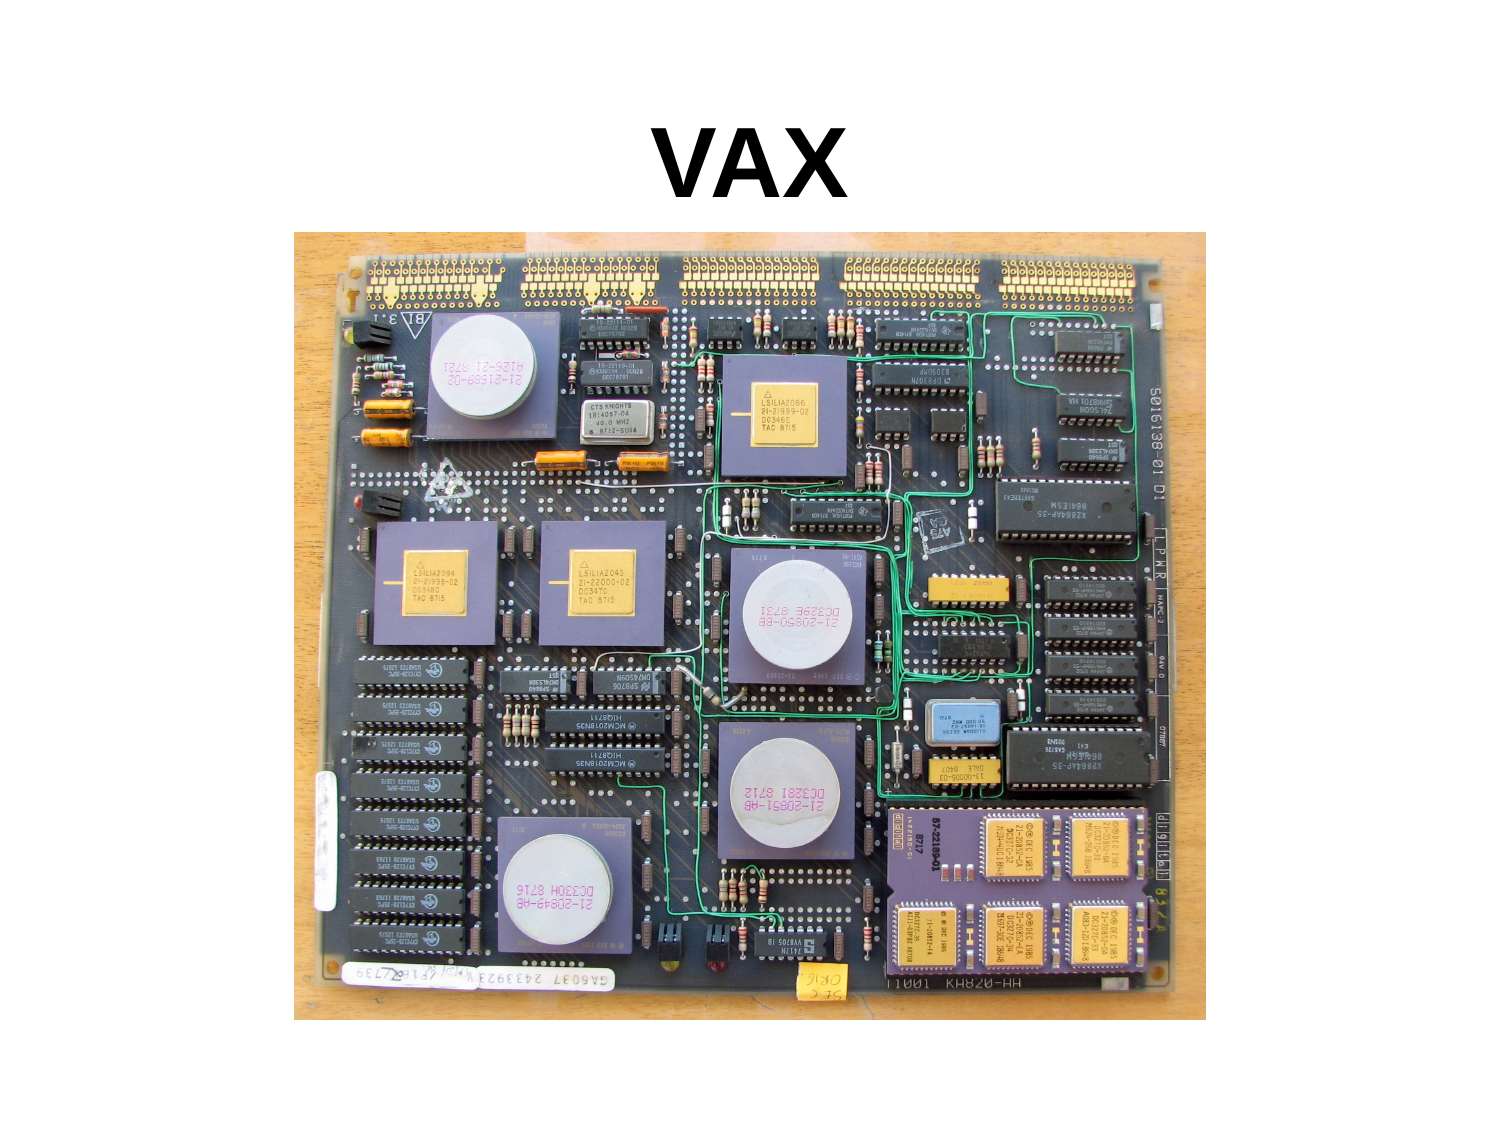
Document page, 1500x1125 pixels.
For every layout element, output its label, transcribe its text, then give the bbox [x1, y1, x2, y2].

title VAX [75, 45, 1425, 233]
picture [294, 232, 1206, 1020]
